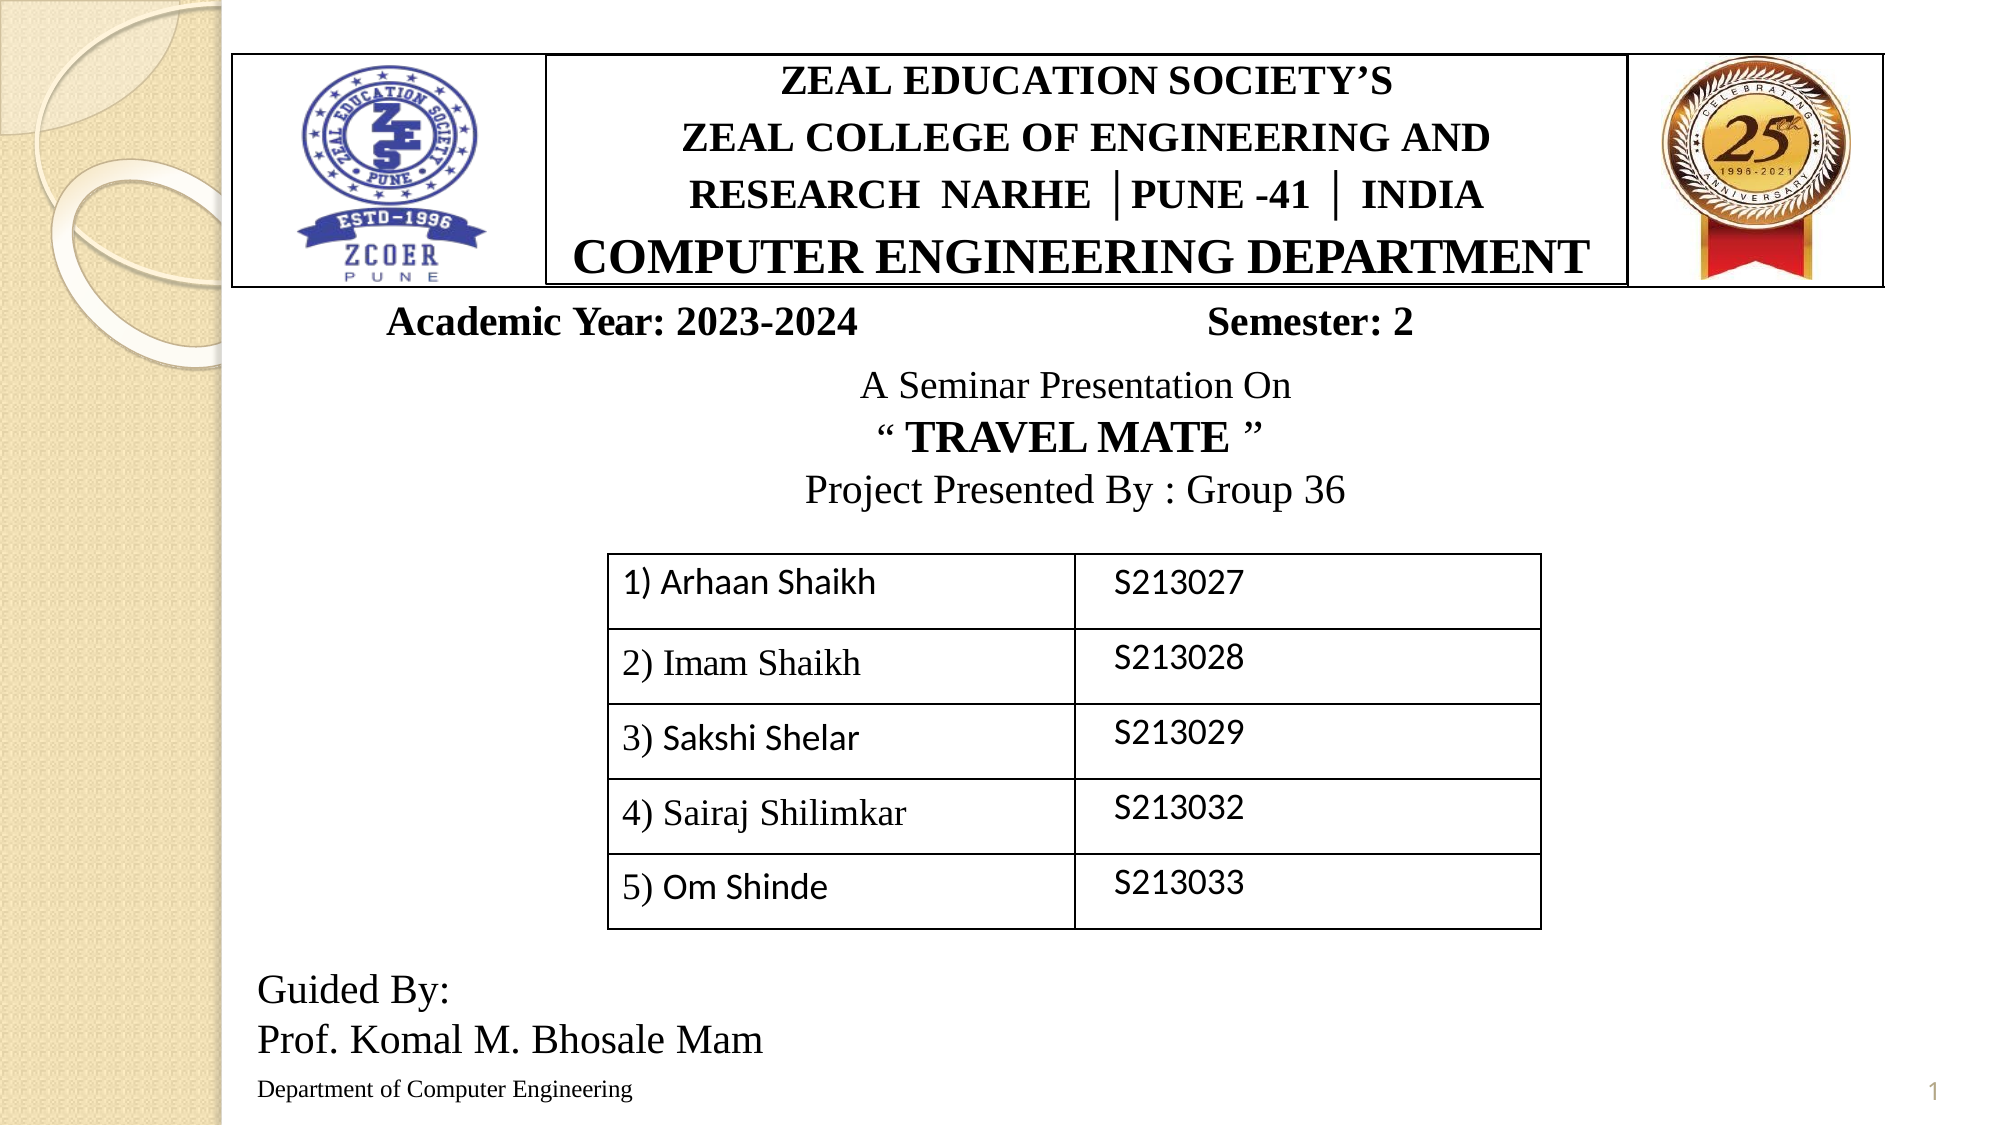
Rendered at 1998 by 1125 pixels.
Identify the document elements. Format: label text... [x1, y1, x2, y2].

table_cell 5) Om Shinde [609, 855, 1074, 928]
table_cell S213029 [1076, 705, 1540, 778]
table_cell 3) Sakshi Shelar [609, 705, 1074, 778]
text_box Academic Year: 2023-2024 Semester: 2 A Seminar Presentation On “ TRAVEL MATE ” Project Presented By : Group 36 [384, 309, 1436, 512]
table_cell S213033 [1076, 855, 1540, 928]
table_cell S213028 [1076, 630, 1540, 703]
table_header 1) Arhaan Shaikh [609, 555, 1074, 628]
table_header S213027 [1076, 555, 1540, 628]
text_box Department of Computer Engineering [254, 1070, 702, 1103]
table_cell 4) Sairaj Shilimkar [609, 780, 1074, 853]
picture [0, 0, 221, 1125]
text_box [267, 48, 1851, 298]
text_box 1 [1925, 1073, 1942, 1106]
table_cell S213032 [1076, 780, 1540, 853]
text_box Guided By: Prof. Komal M. Bhosale Mam [255, 959, 806, 1062]
table_cell 2) Imam Shaikh [609, 630, 1074, 703]
